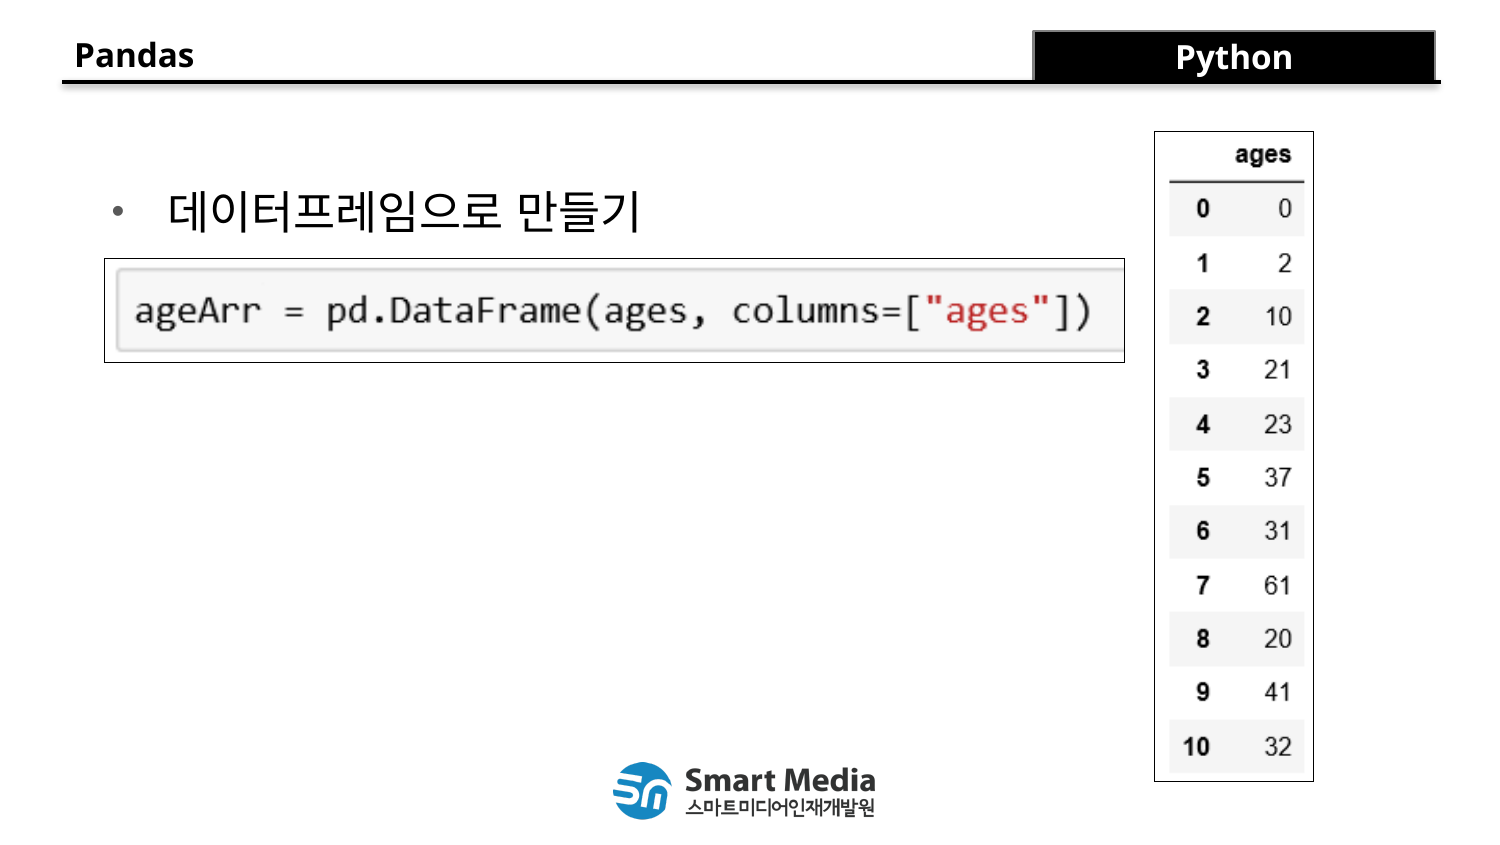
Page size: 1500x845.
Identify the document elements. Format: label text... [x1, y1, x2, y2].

picture [1154, 130, 1315, 782]
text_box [58, 26, 1441, 83]
picture [613, 762, 875, 821]
picture [103, 258, 1125, 364]
text_box 데이터프레임으로 만들기 [100, 150, 1065, 257]
